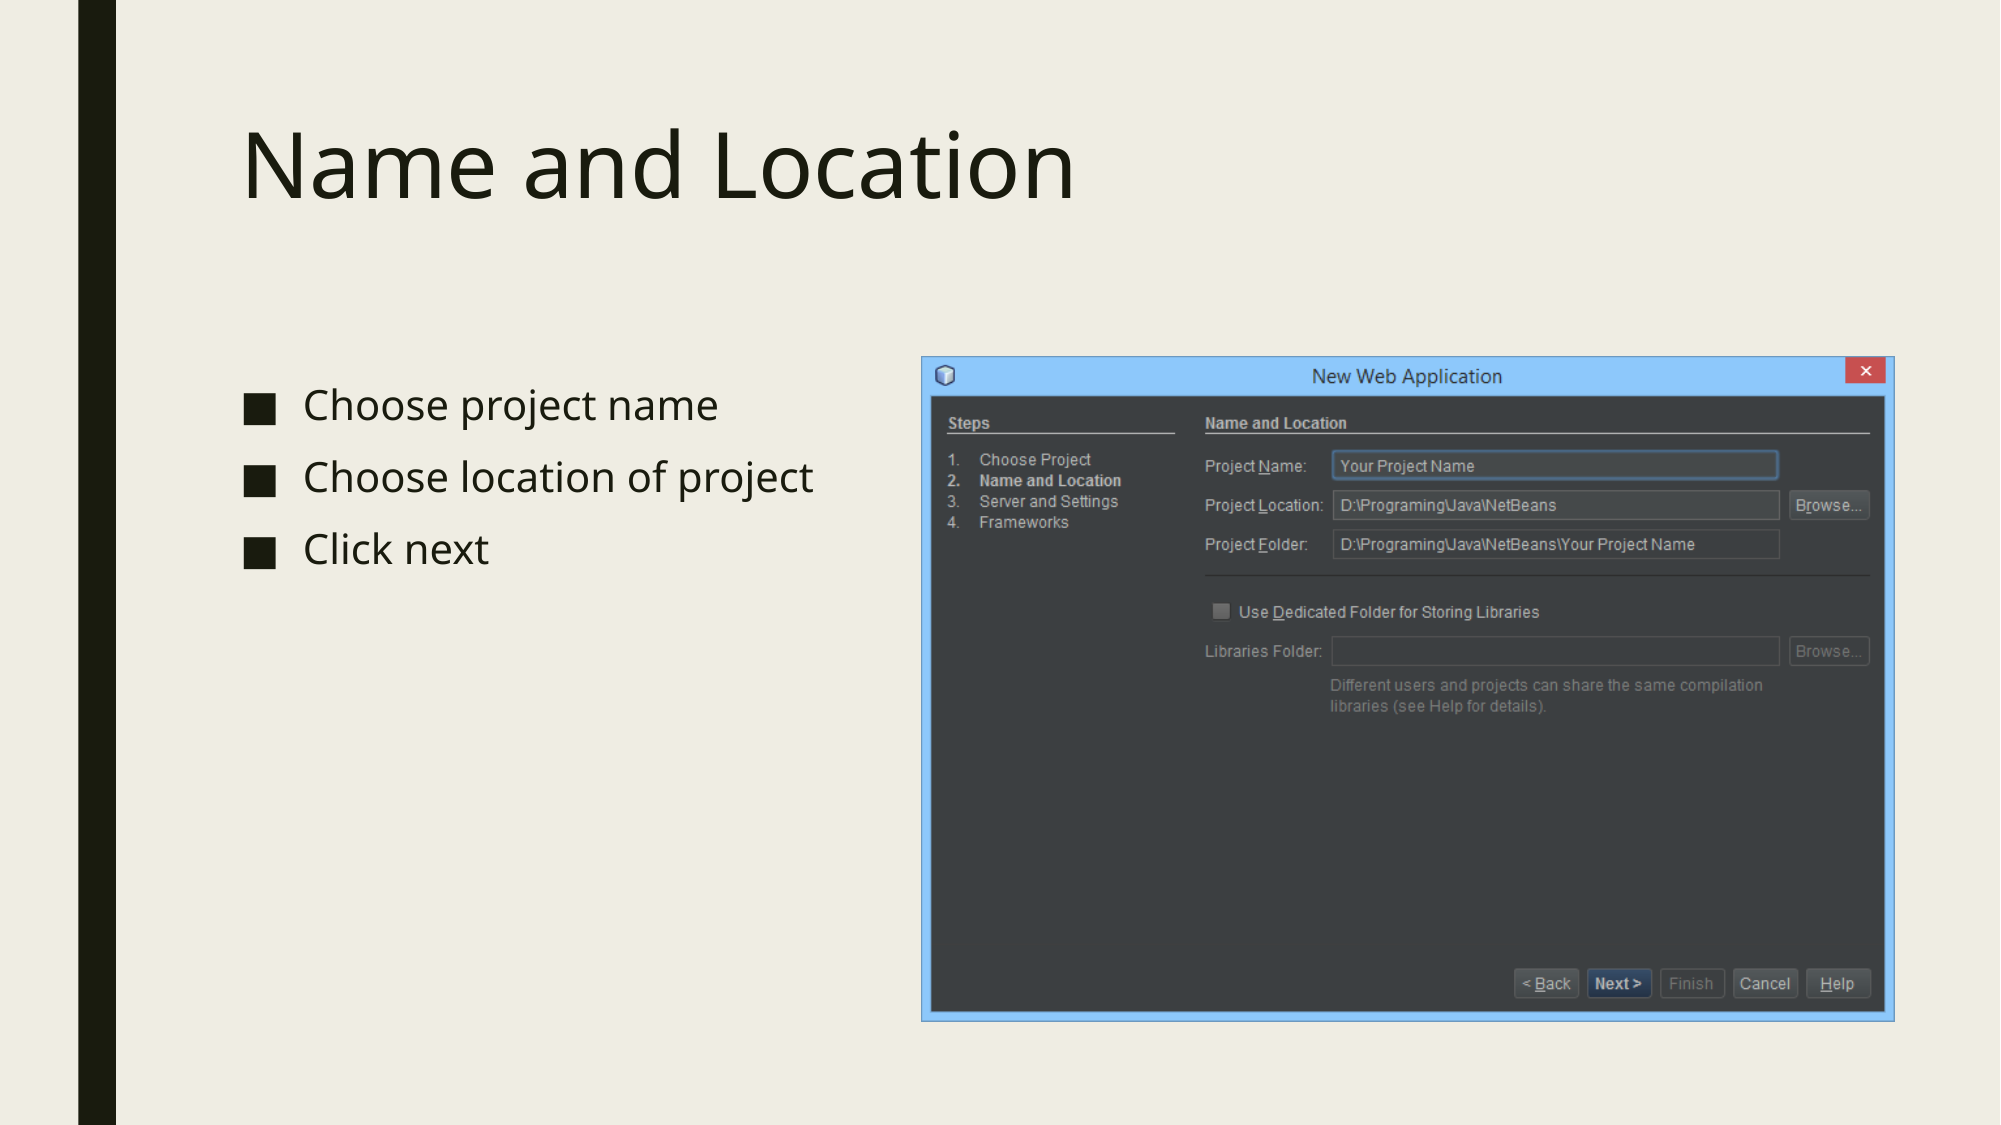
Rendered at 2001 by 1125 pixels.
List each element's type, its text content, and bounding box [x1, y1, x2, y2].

text_box Choose project name Choose location of project Click next [224, 374, 921, 963]
title Name and Location [225, 112, 1800, 357]
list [921, 356, 1895, 1022]
